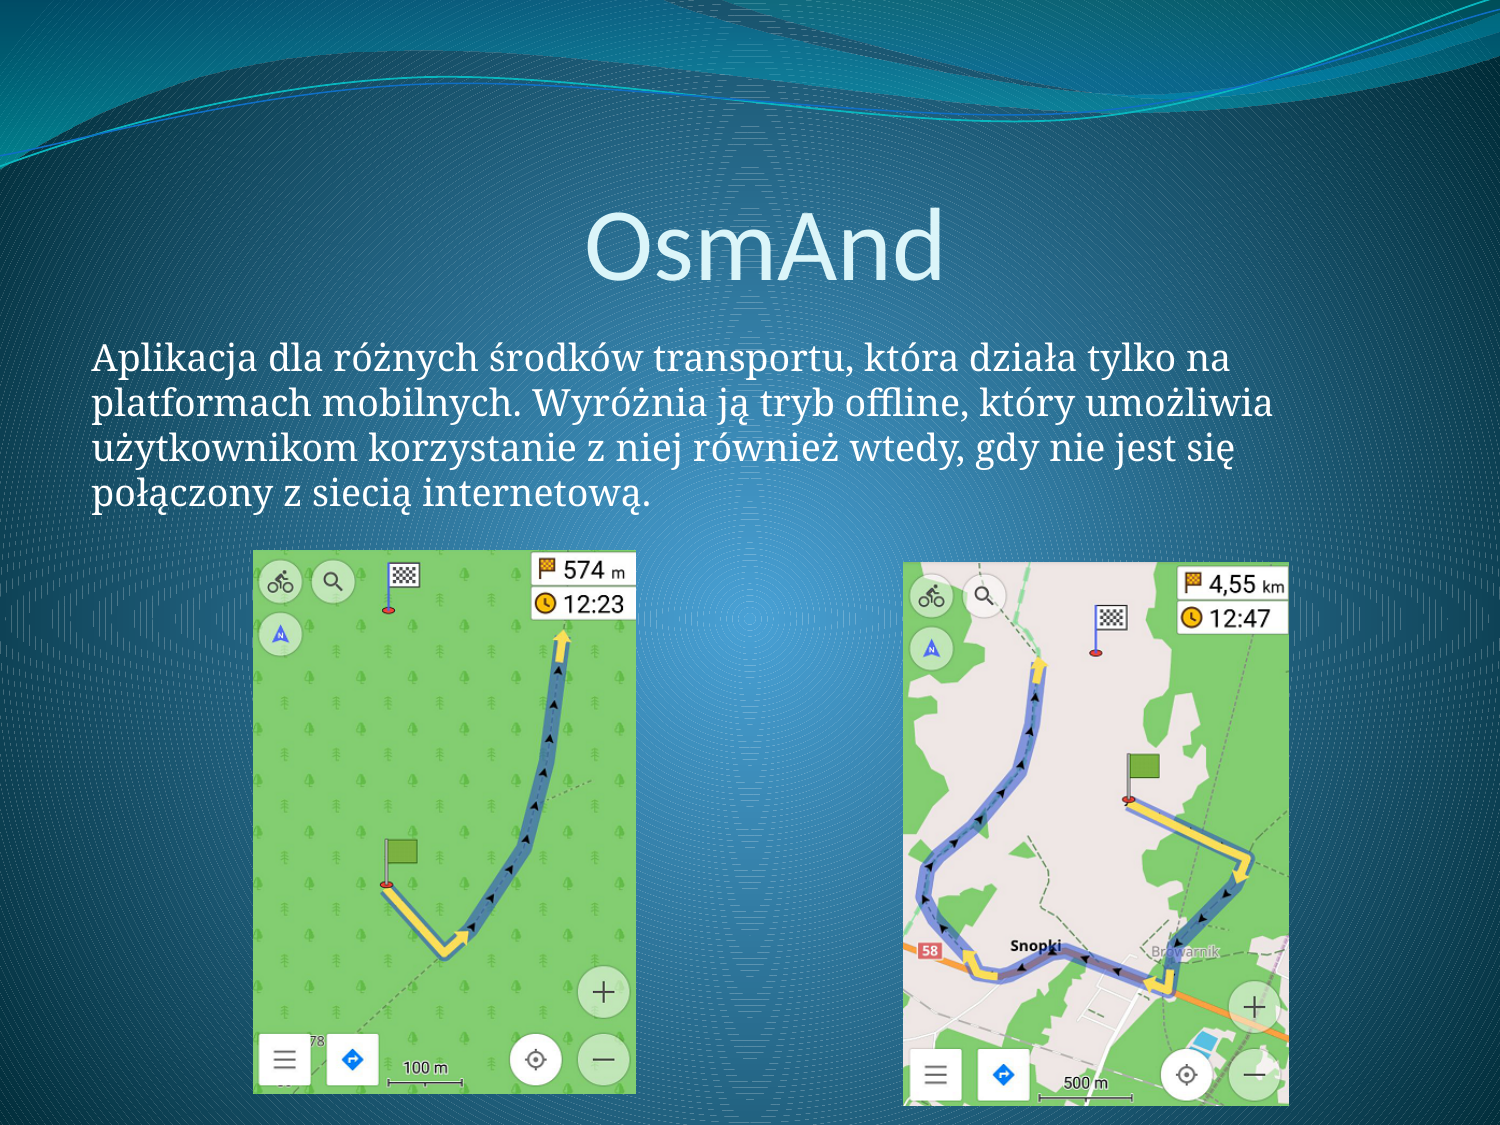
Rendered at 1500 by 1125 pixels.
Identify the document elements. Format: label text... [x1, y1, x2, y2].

text_box Aplikacja dla różnych środków transportu, która działa tylko na platformach mobilnych. Wyróżnia ją tryb offline, który umożliwia użytkownikom korzystanie z niej również wtedy, gdy nie jest się połączony z siecią internetową. [76, 326, 1376, 521]
title OsmAnd [584, 113, 1000, 302]
picture [253, 550, 636, 1095]
picture [903, 562, 1290, 1107]
